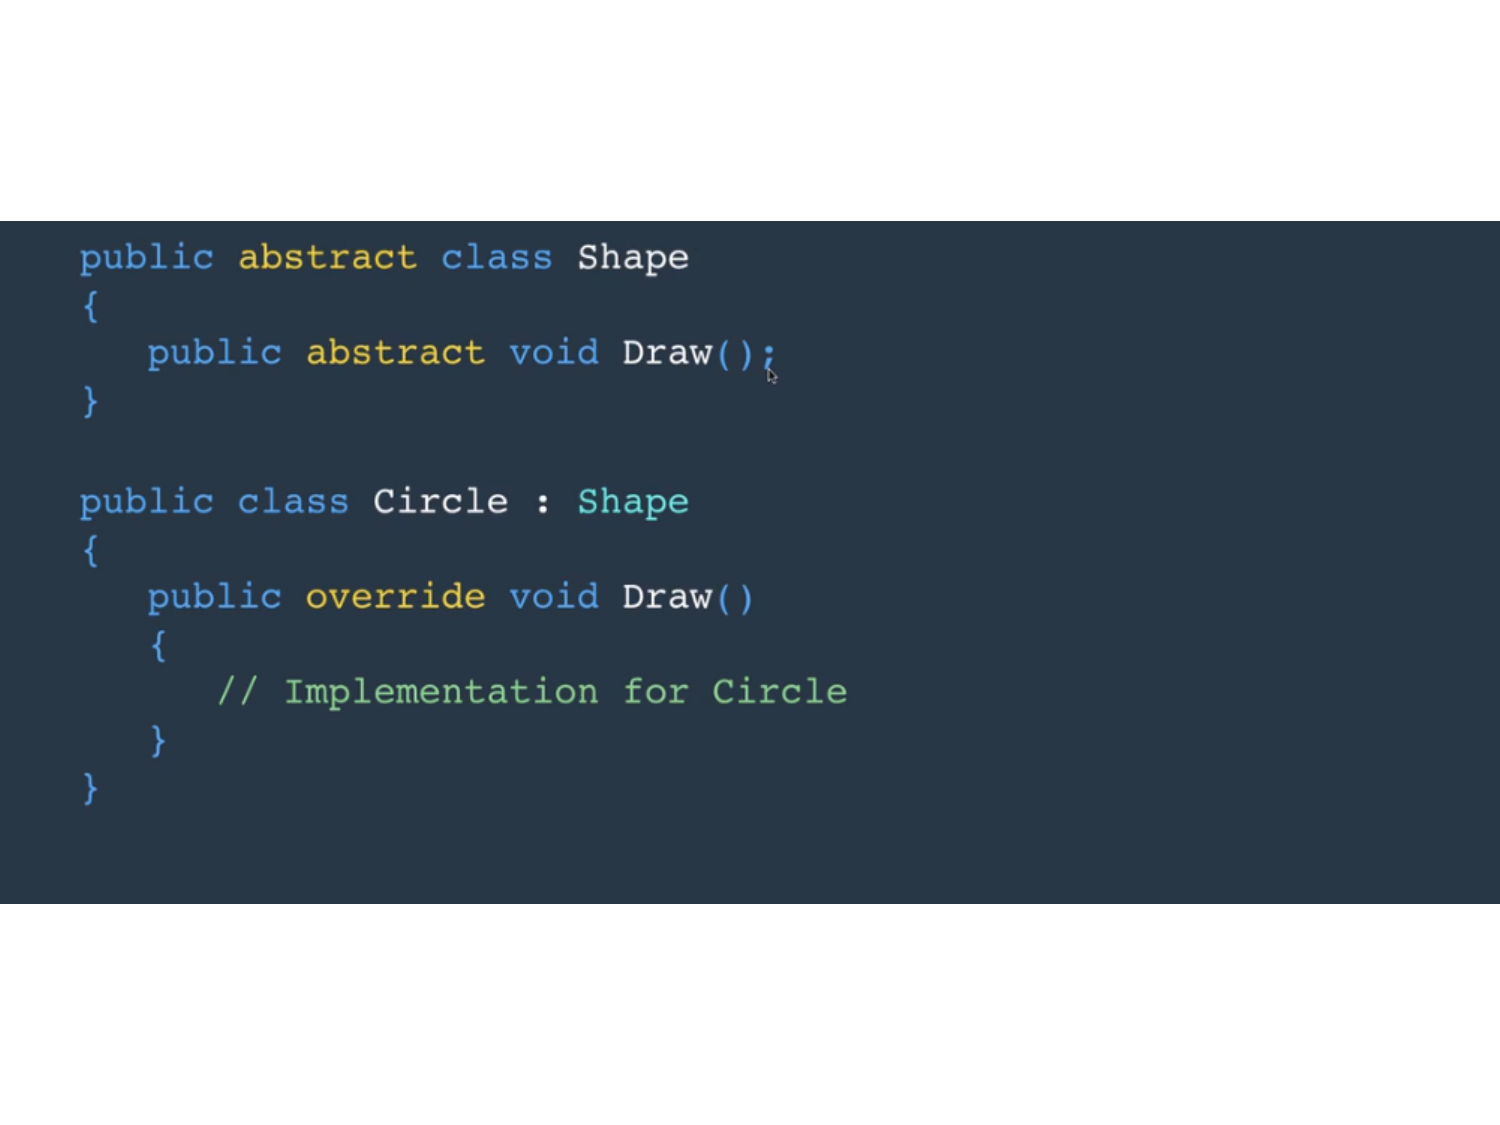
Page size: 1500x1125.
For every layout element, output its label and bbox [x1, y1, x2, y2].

picture [0, 220, 1500, 905]
